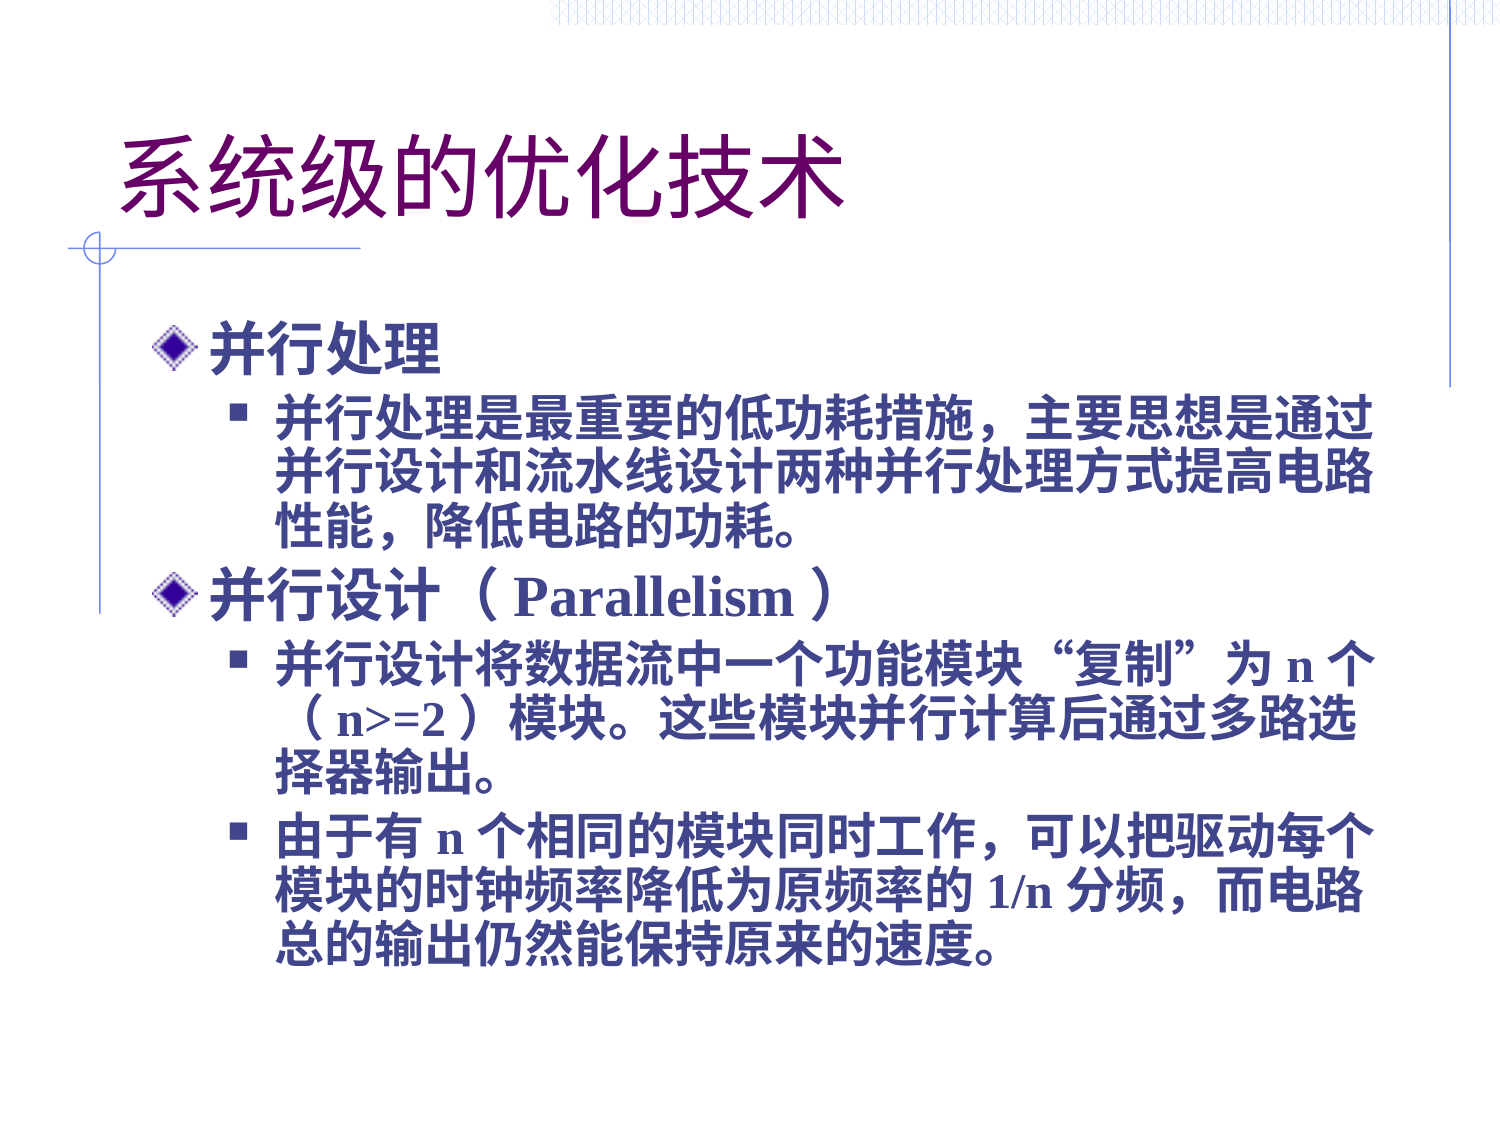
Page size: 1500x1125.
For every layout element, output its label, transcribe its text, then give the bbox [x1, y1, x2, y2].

title 系统级的优化技术 [99, 50, 1375, 238]
list 并行处理 并行处理是最重要的低功耗措施，主要思想是通过并行设计和流水线设计两种并行处理方式提高电路性能，降低电路的功耗。 并行设计（Parallelism） 并行设计将数据流中一个功能模块“复制”为n个（n>=2）模块。这些模块并行计算后通过多路选择器输出。 由于有n个相同的模块同时工作，可以把驱动每个模块的时钟频率降低为原频率的1/n分频，而电路总的输出仍然能保持原来的速度。 [137, 312, 1413, 988]
picture [152, 572, 198, 617]
picture [152, 325, 198, 371]
